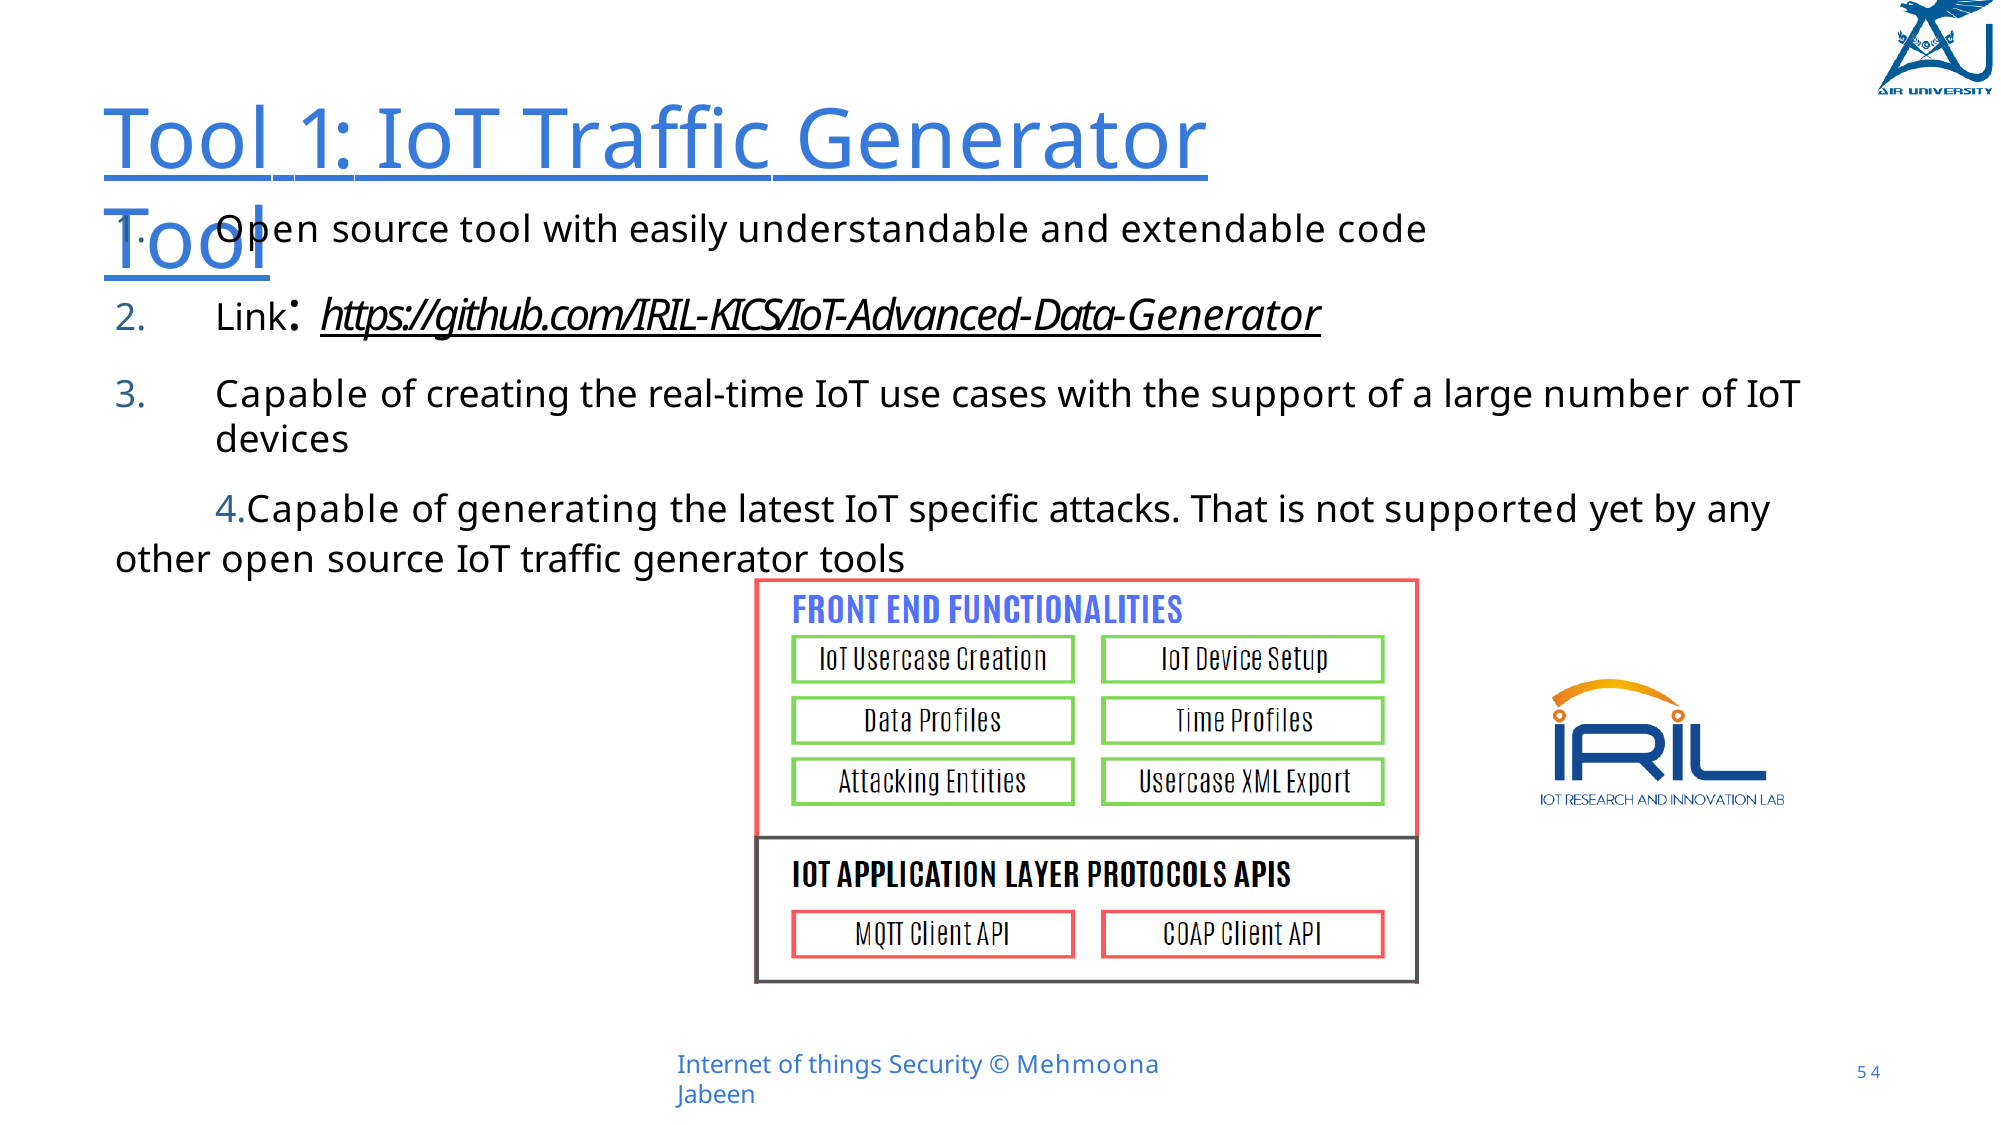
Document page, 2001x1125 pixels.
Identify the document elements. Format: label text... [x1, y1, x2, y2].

picture [753, 578, 1419, 985]
footer Internet of things Security © Mehmoona Jabeen [675, 1047, 1227, 1125]
slide_number 5 4 [1854, 1060, 1894, 1125]
text_box Open source tool with easily understandable and extendable code Link: https://github.com/IRIL-KICS/IoT-Advanced-Data-Generator Capable of creating the real-time IoT use cases with the support of a large number of IoT devices Capable of generating the latest IoT specific attacks. That is not supported yet by any other open source IoT traffic generator tools [112, 186, 1864, 580]
title Tool 1: IoT Traffic Generator Tool [101, 83, 1374, 286]
picture [1540, 679, 1785, 806]
picture [1875, 0, 1995, 95]
